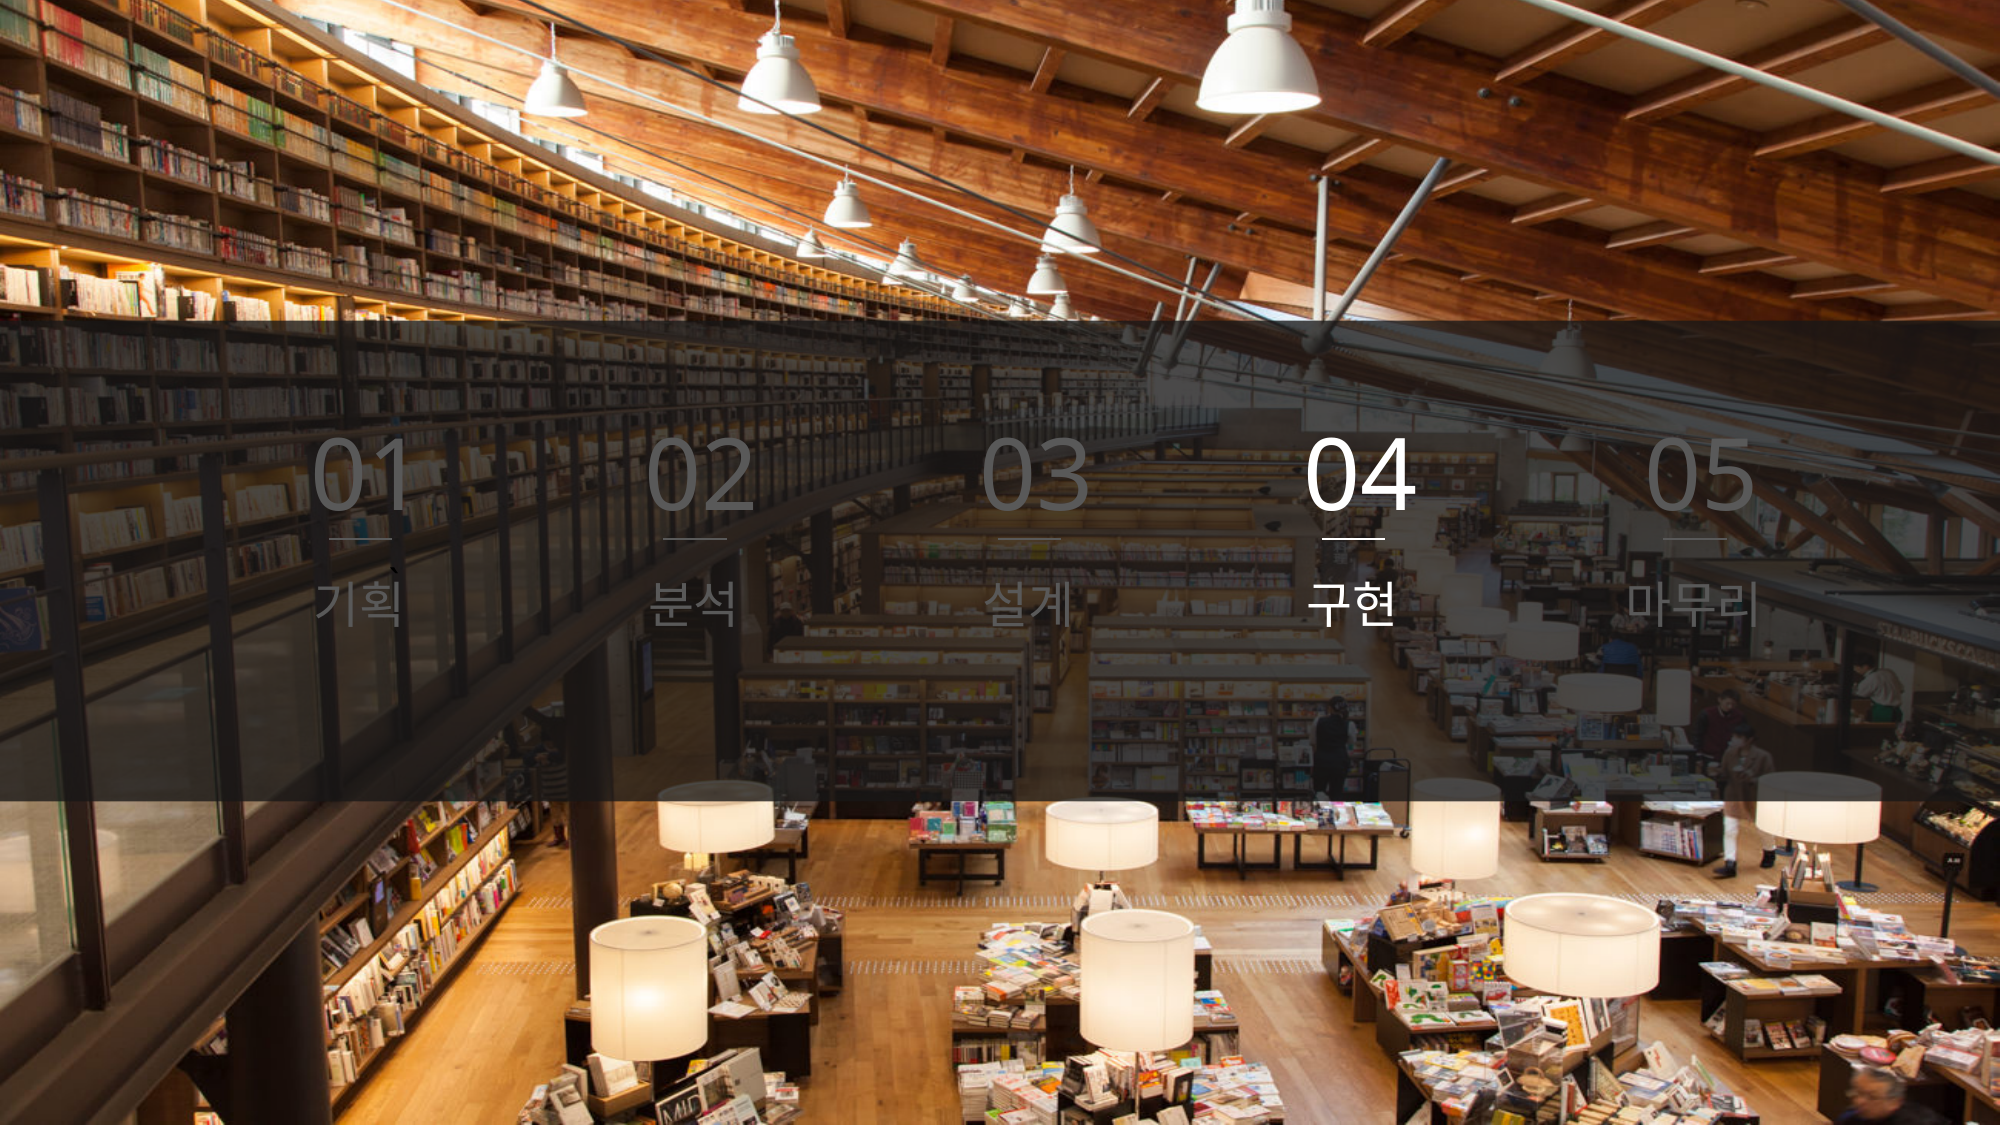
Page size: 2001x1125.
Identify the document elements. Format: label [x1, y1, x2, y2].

text_box [909, 402, 1161, 691]
text_box [1575, 402, 1827, 691]
text_box [240, 402, 492, 691]
text_box [1233, 402, 1486, 691]
picture [0, 0, 2000, 1125]
text_box [575, 402, 827, 691]
